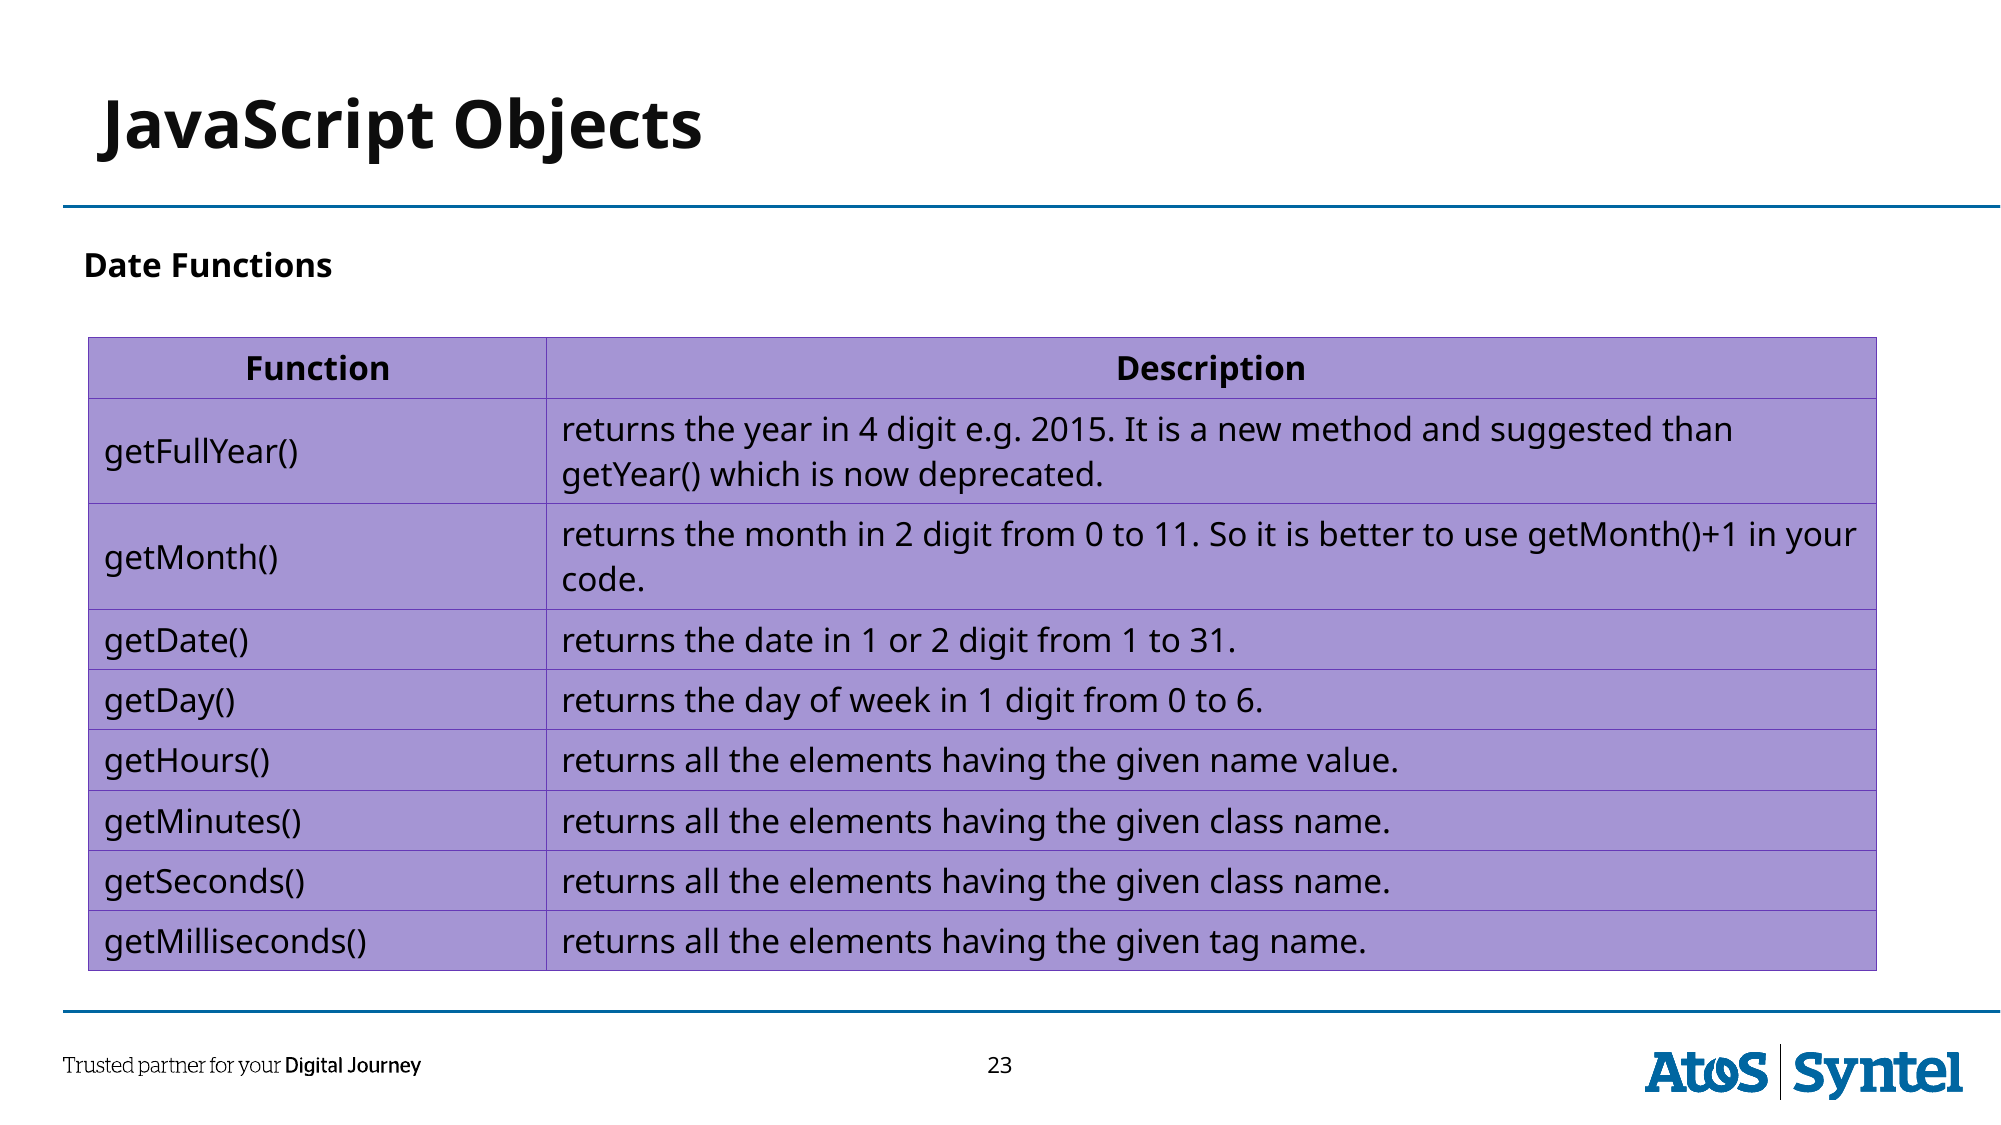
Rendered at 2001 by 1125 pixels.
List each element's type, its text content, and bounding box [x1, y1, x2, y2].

table_cell getSeconds() [89, 851, 546, 910]
table_cell returns all the elements having the given name value. [547, 730, 1876, 790]
table_cell returns the year in 4 digit e.g. 2015. It is a new method and suggested than getYear() which is now deprecated. [547, 399, 1876, 503]
table_cell returns the month in 2 digit from 0 to 11. So it is better to use getMonth()+1 in your code. [547, 504, 1876, 609]
table_cell getDate() [89, 610, 546, 669]
table_header Description [547, 338, 1876, 398]
table_cell returns all the elements having the given class name. [547, 851, 1876, 910]
table_cell getFullYear() [89, 399, 546, 503]
table_cell returns all the elements having the given tag name. [547, 911, 1876, 970]
table_cell returns the day of week in 1 digit from 0 to 6. [547, 670, 1876, 729]
table_cell returns all the elements having the given class name. [547, 791, 1876, 850]
text_box JavaScript Objects [70, 74, 1743, 170]
text_box Date Functions [68, 236, 392, 292]
table_header Function [89, 338, 546, 398]
table_cell getDay() [89, 670, 546, 729]
table_cell returns the date in 1 or 2 digit from 1 to 31. [547, 610, 1876, 669]
table_cell getMilliseconds() [89, 911, 546, 970]
table_cell getMonth() [89, 504, 546, 609]
table_cell getMinutes() [89, 791, 546, 850]
table_cell getHours() [89, 730, 546, 790]
